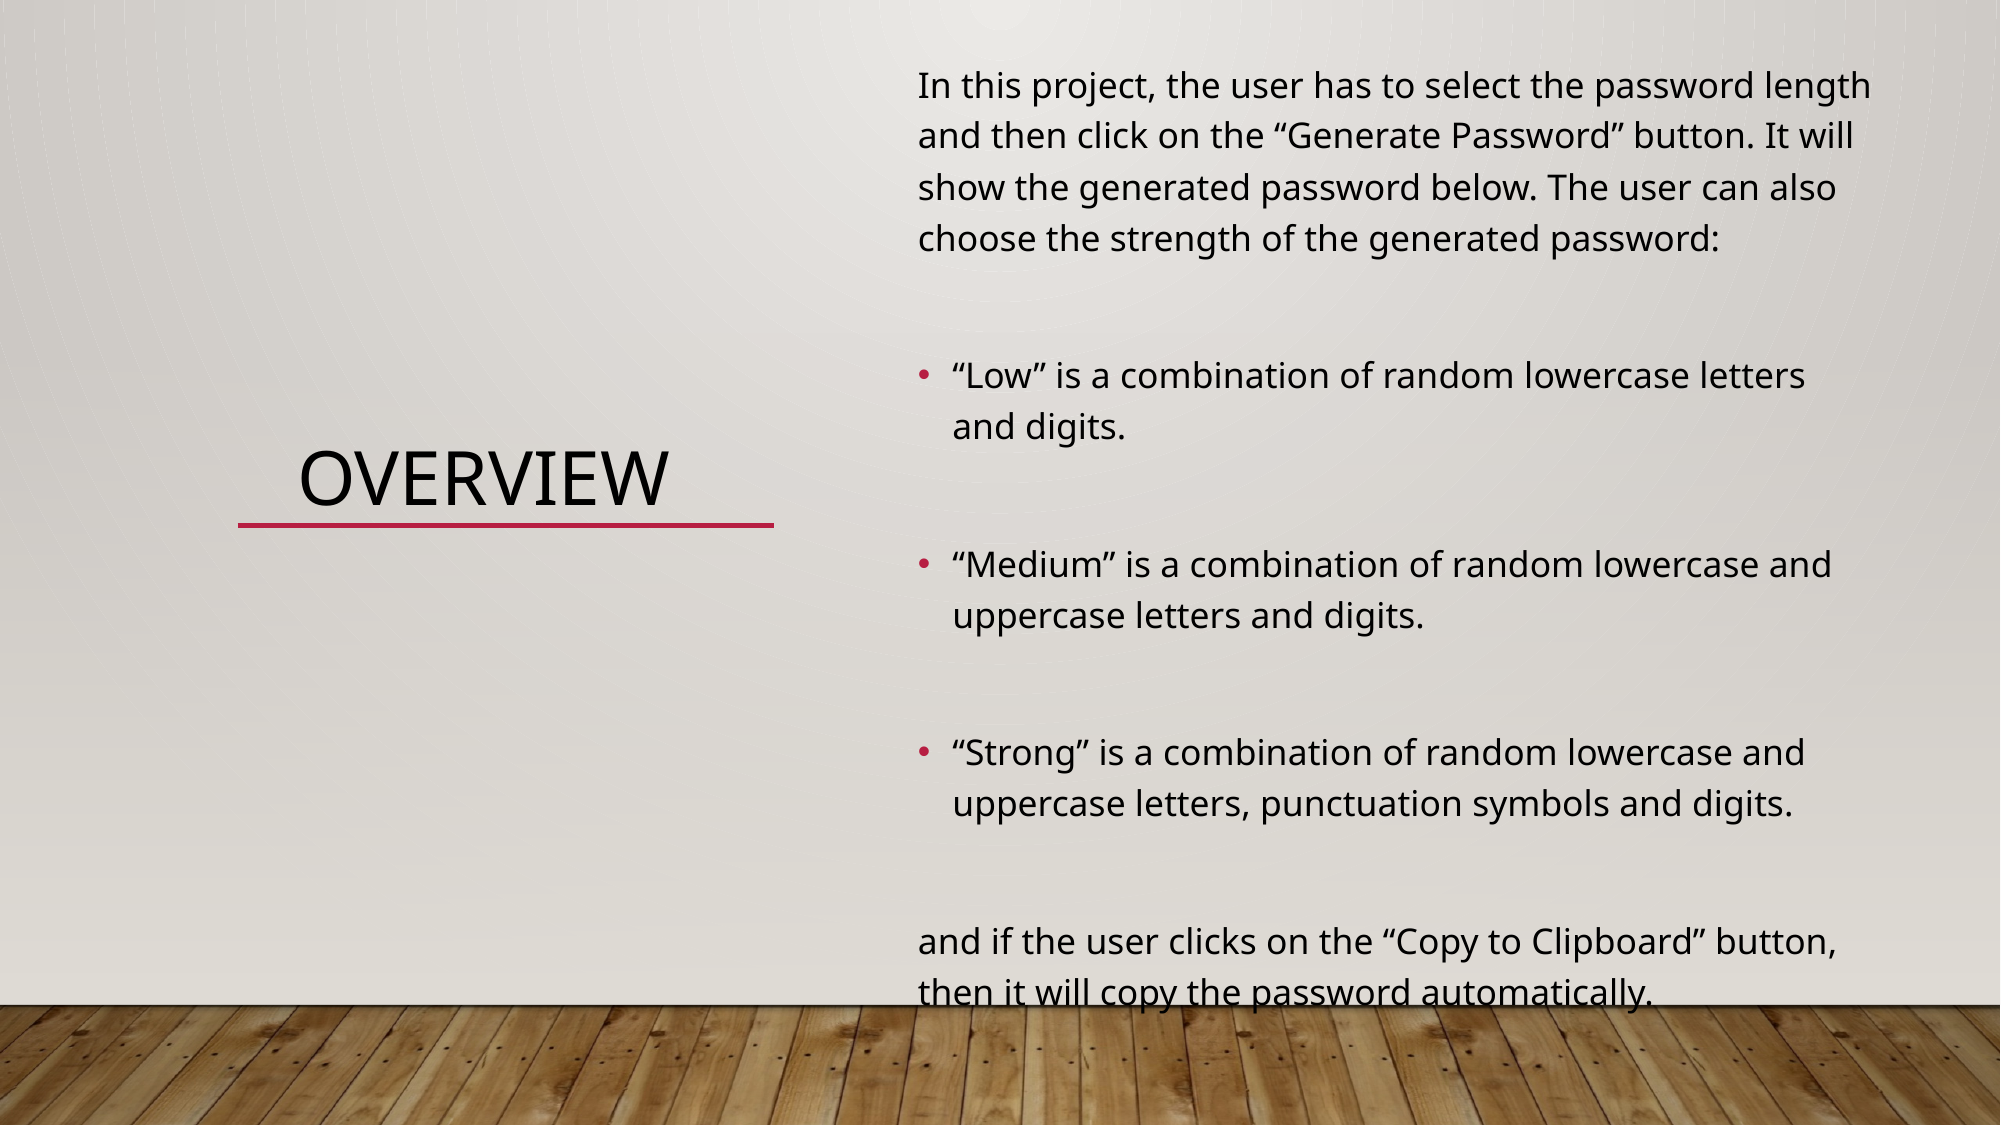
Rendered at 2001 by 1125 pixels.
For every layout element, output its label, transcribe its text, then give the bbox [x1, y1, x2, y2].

picture [0, 1005, 2000, 1125]
list In this project, the user has to select the password length and then click on the “Generate Password” button. It will show the generated password below. The user can also choose the strength of the generated password: “Low” is a combination of random lowercase letters and digits. “Medium” is a combination of random lowercase and uppercase letters and digits. “Strong” is a combination of random lowercase and uppercase letters, punctuation symbols and digits. and if the user clicks on the “Copy to Clipboard” button, then it will copy the password automatically. [902, 46, 1893, 1040]
title Overview [282, 160, 819, 530]
